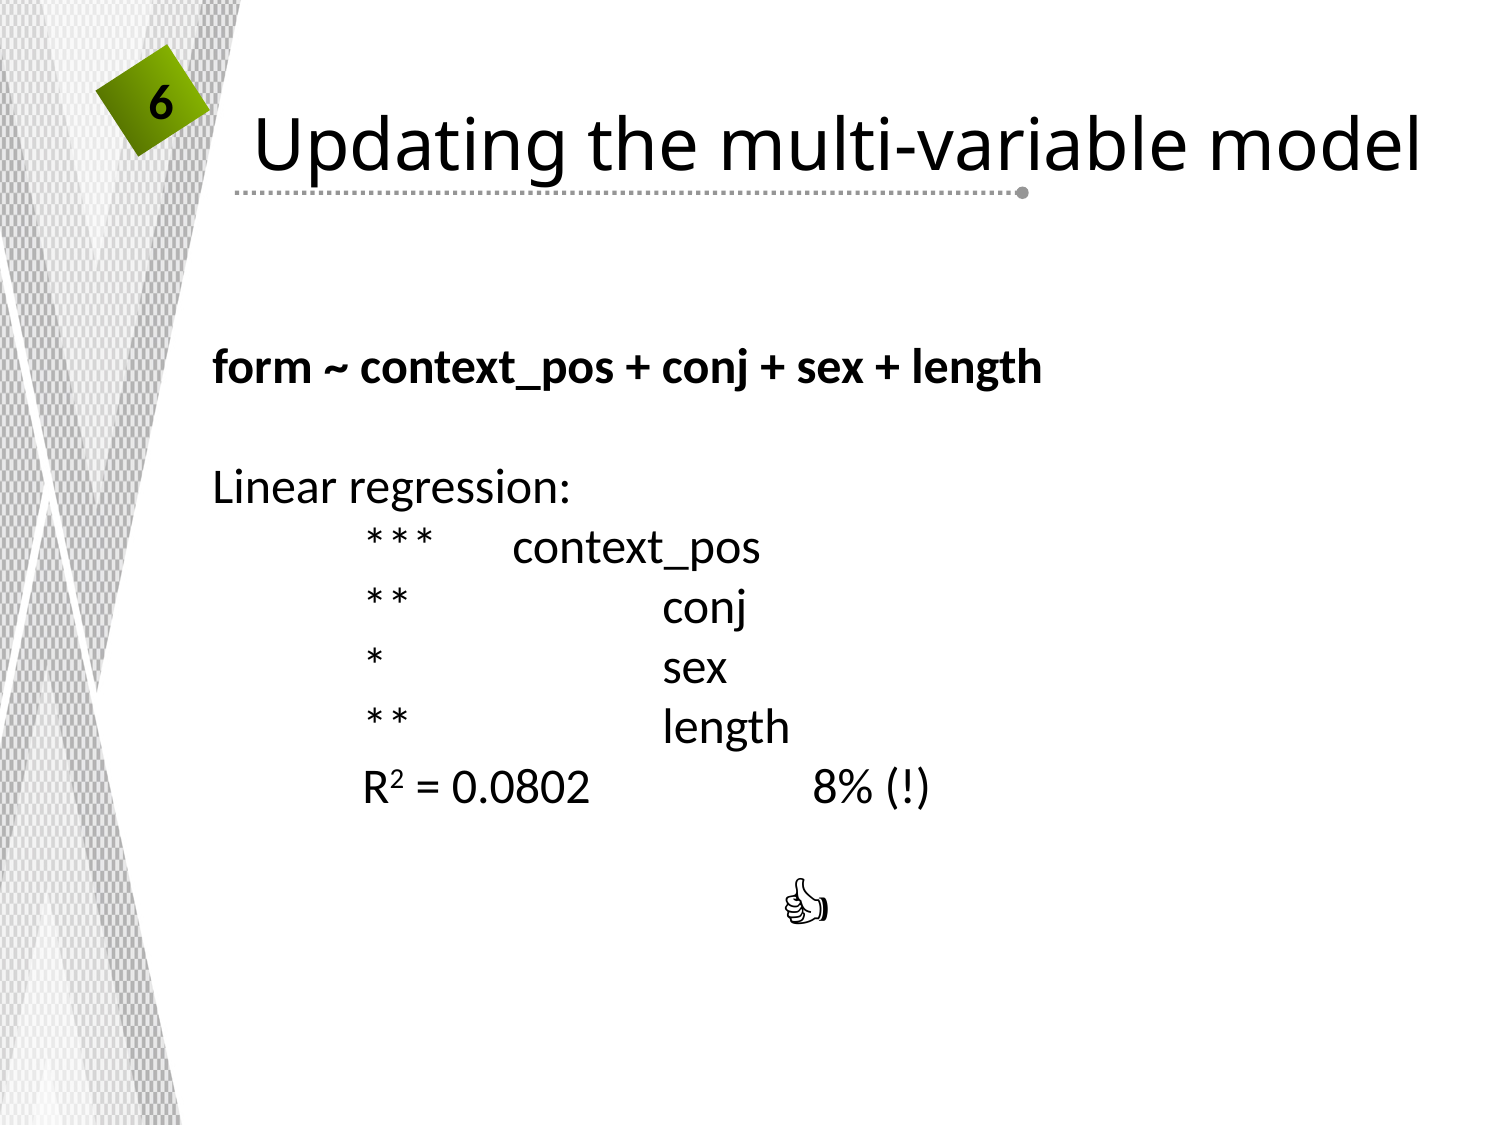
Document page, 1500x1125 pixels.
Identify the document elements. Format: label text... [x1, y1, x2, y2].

picture [0, 0, 1500, 1125]
text_box form ~ context_pos + conj + sex + length Linear regression: *** context_pos ** conj * sex ** length R2 = 0.0802 8% (!) 👍 [197, 326, 1416, 942]
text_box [109, 61, 1199, 372]
title Updating the multi-variable model [1199, 61, 1455, 234]
